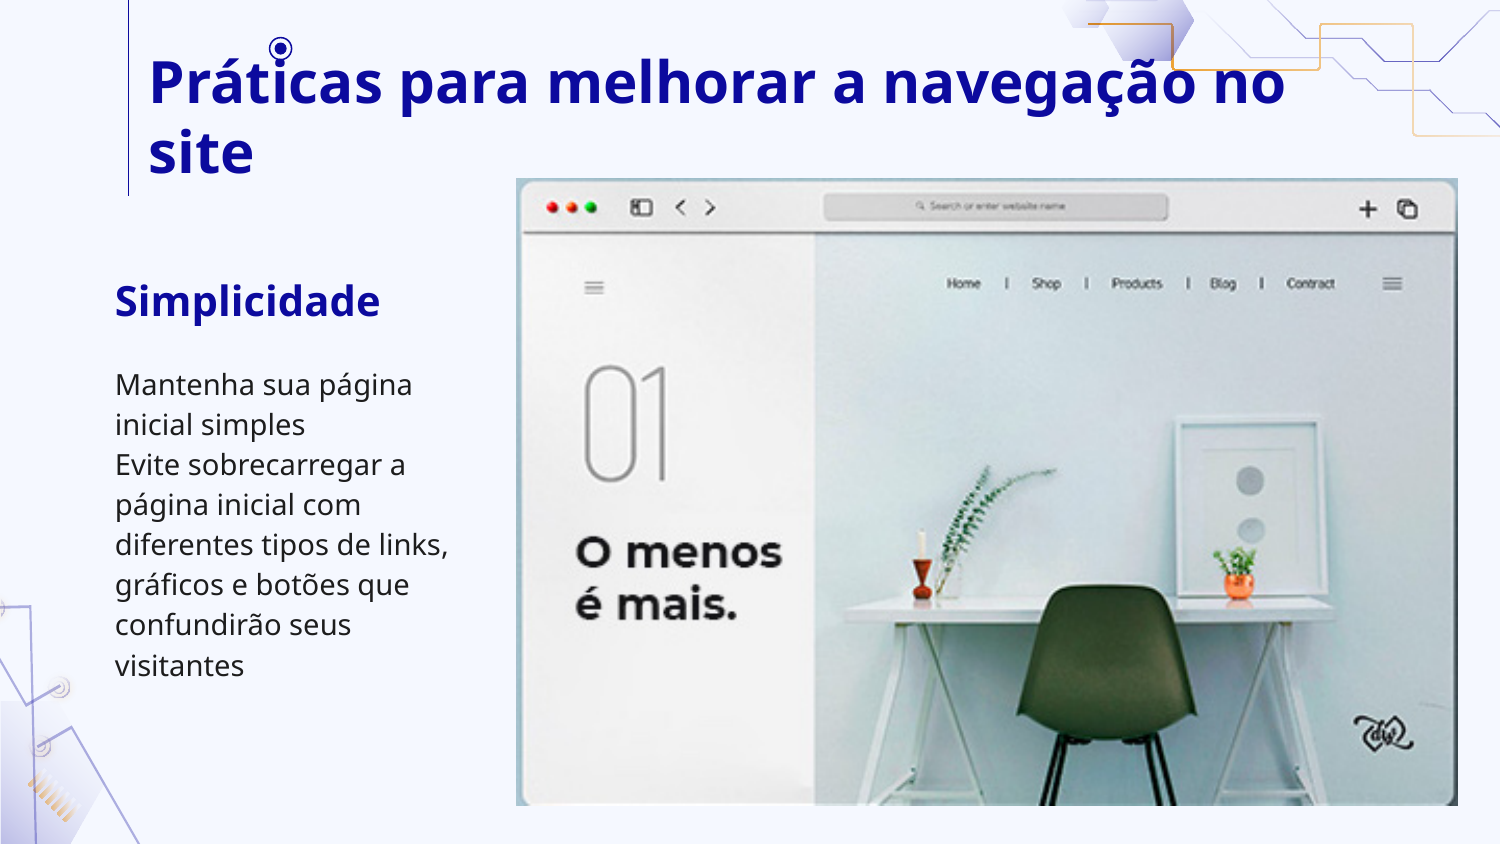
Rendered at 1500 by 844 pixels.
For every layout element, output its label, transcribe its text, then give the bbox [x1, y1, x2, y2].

title Práticas para melhorar a navegação no site [133, 30, 1422, 208]
picture [515, 178, 1458, 807]
subtitle Mantenha sua página inicial simples Evite sobrecarregar a página inicial com diferentes tipos de links, gráficos e botões que confundirão seus visitantes [99, 345, 502, 715]
text_box Simplicidade [99, 259, 510, 323]
